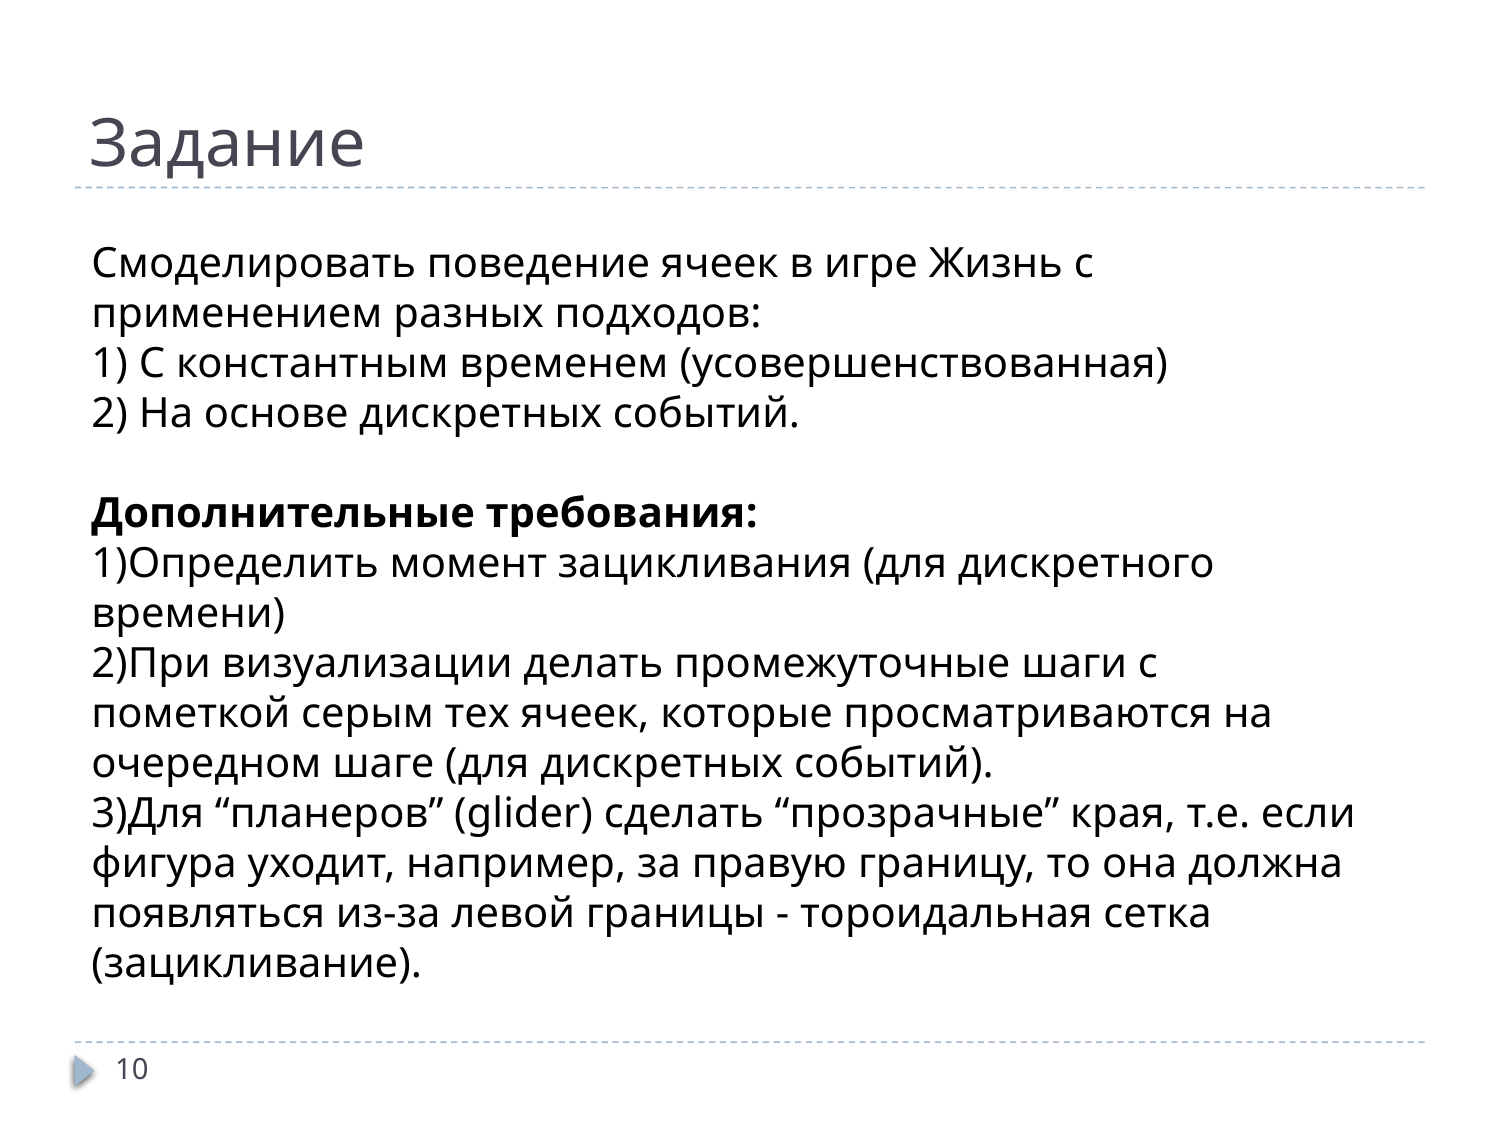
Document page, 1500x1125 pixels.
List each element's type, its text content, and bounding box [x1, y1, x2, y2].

title Задание [75, 37, 1425, 188]
slide_number 10 [100, 1042, 426, 1103]
text_box Смоделировать поведение ячеек в игре Жизнь c применением разных подходов: 1) С константным временем (усовершенствованная) 2) На основе дискретных событий. Дополнительные требования: Определить момент зацикливания (для дискретного времени) При визуализации делать промежуточные шаги с пометкой серым тех ячеек, которые просматриваются на очередном шаге (для дискретных событий). Для “планеров” (glider) сделать “прозрачные” края, т.е. если фигура уходит, например, за правую границу, то она должна появляться из-за левой границы - тороидальная сетка (зацикливание). [76, 228, 1376, 994]
